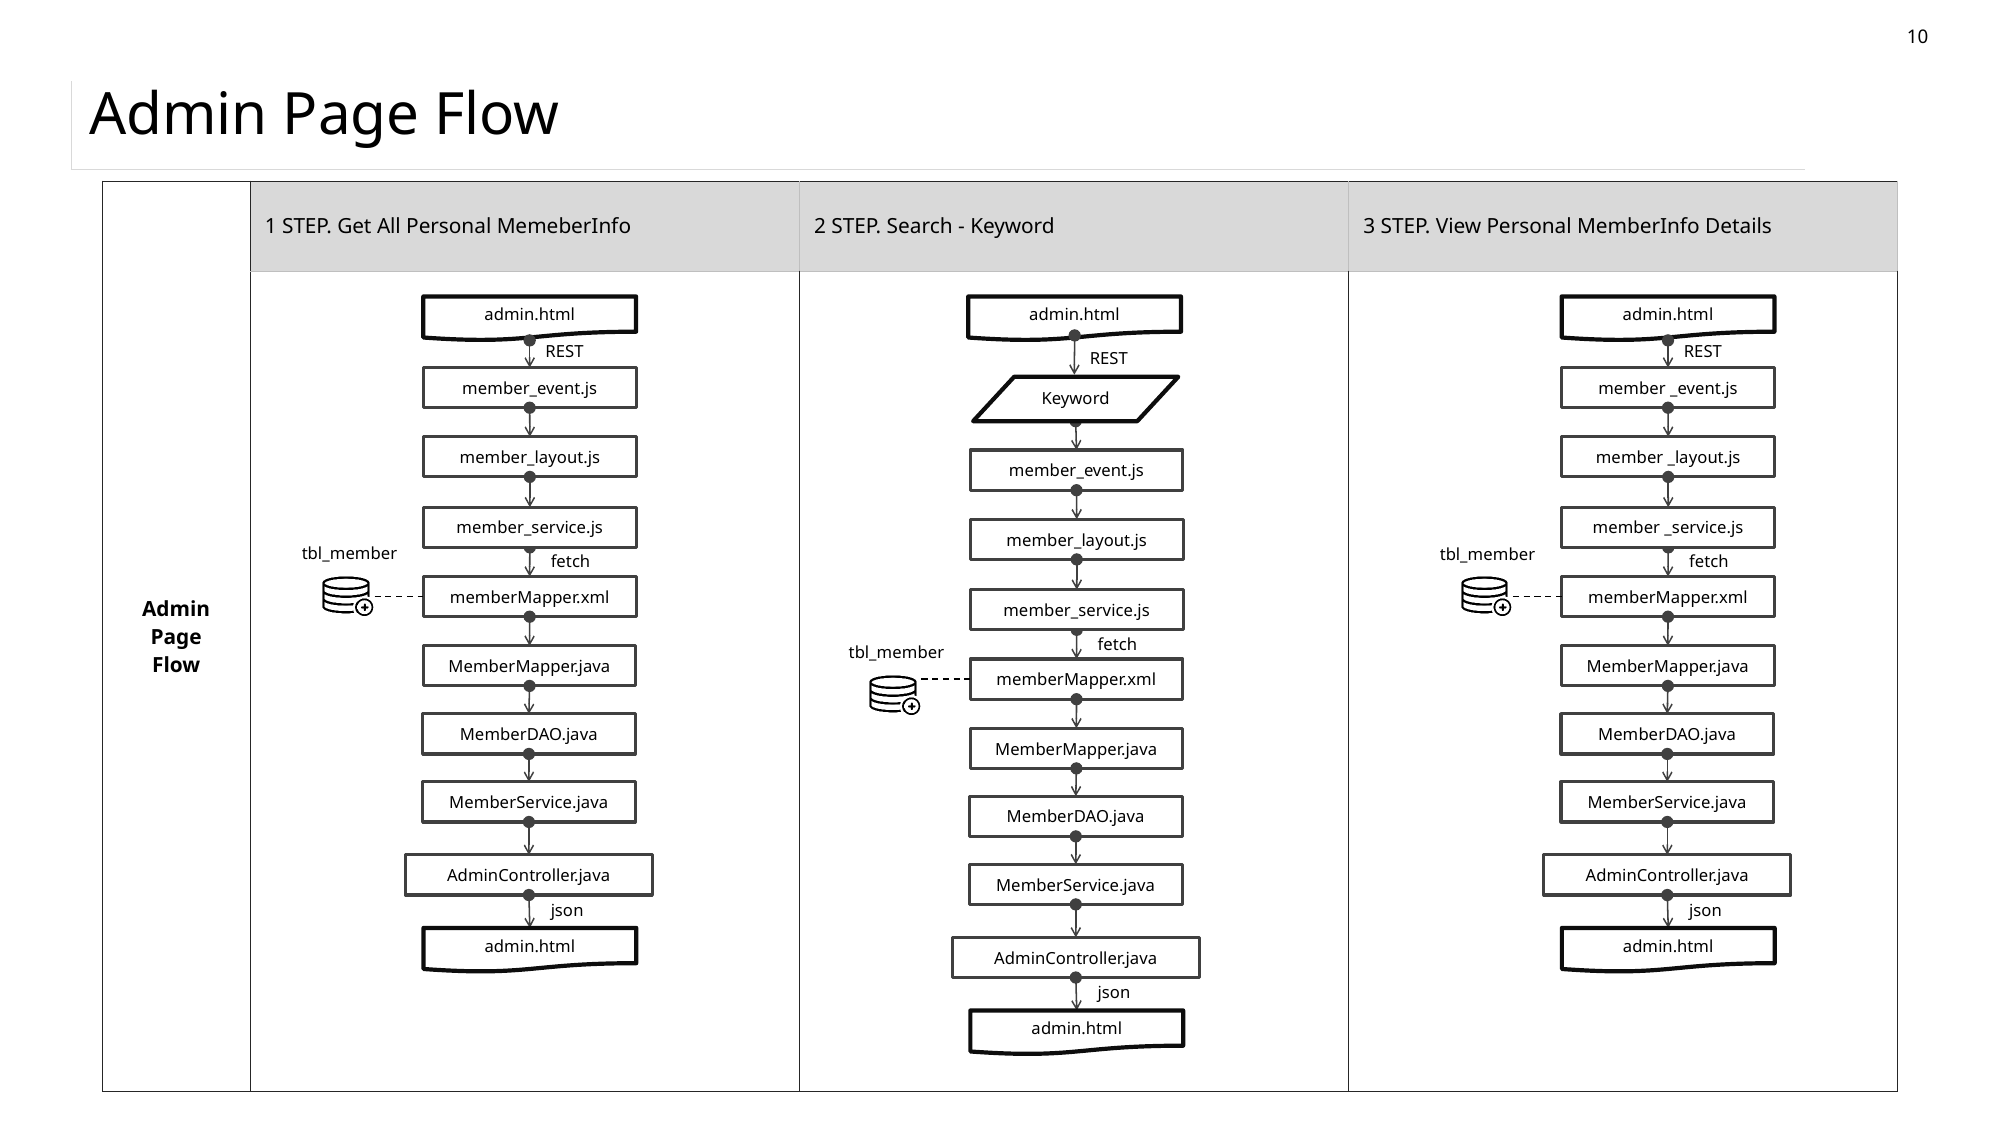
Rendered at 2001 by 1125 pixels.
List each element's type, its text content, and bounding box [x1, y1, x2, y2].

text_box member _event.js [1560, 365, 1777, 410]
text_box admin.html [1559, 925, 1777, 974]
table_cell [251, 272, 799, 1091]
table_header 3 STEP. View Personal MemberInfo Details [1349, 182, 1897, 271]
text_box json [1082, 975, 1146, 1010]
text_box admin.html [421, 925, 639, 974]
text_box MemberService.java [967, 862, 1184, 907]
picture [1457, 574, 1514, 619]
text_box MemberService.java [1559, 780, 1776, 824]
text_box fetch [1082, 625, 1153, 661]
text_box member_layout.js [968, 517, 1185, 562]
text_box member_event.js [968, 448, 1185, 492]
text_box MemberService.java [421, 780, 637, 824]
text_box MemberMapper.java [1560, 644, 1776, 688]
text_box MemberDAO.java [967, 794, 1184, 838]
text_box memberMapper.xml [968, 657, 1185, 701]
title Admin Page Flow [74, 61, 1949, 162]
text_box AdminController.java [1542, 853, 1793, 897]
text_box MemberDAO.java [1559, 712, 1776, 756]
text_box REST [1080, 340, 1143, 374]
text_box admin.html [421, 294, 639, 342]
text_box tbl_member [1424, 536, 1551, 572]
text_box fetch [1674, 543, 1744, 579]
text_box REST [530, 333, 599, 365]
text_box fetch [536, 543, 606, 579]
text_box member _service.js [1560, 505, 1777, 549]
text_box MemberMapper.java [421, 644, 638, 688]
text_box member _layout.js [1560, 435, 1777, 479]
text_box admin.html [966, 294, 1184, 342]
text_box json [536, 892, 599, 928]
text_box memberMapper.xml [1560, 574, 1777, 619]
text_box Keyword [971, 374, 1181, 424]
table_cell [800, 272, 1348, 1091]
text_box tbl_member [833, 634, 960, 669]
table_header 1 STEP. Get All Personal MemeberInfo [251, 182, 799, 271]
text_box memberMapper.xml [421, 574, 638, 619]
table_cell [1349, 272, 1897, 1091]
text_box AdminController.java [950, 935, 1201, 980]
text_box AdminController.java [403, 853, 654, 897]
table_header Admin Page Flow [103, 182, 250, 1091]
text_box REST [1669, 333, 1737, 365]
text_box member_event.js [421, 365, 638, 410]
text_box 10 [1892, 17, 2000, 58]
text_box json [1674, 892, 1737, 928]
text_box MemberDAO.java [421, 712, 637, 756]
text_box admin.html [968, 1008, 1186, 1056]
text_box member_layout.js [421, 435, 638, 479]
picture [866, 673, 922, 718]
text_box MemberMapper.java [968, 726, 1185, 771]
text_box admin.html [1559, 294, 1777, 342]
text_box member_service.js [968, 587, 1185, 632]
text_box member_service.js [421, 505, 638, 549]
table_header 2 STEP. Search - Keyword [800, 182, 1348, 271]
text_box tbl_member [286, 535, 413, 570]
picture [319, 574, 375, 619]
